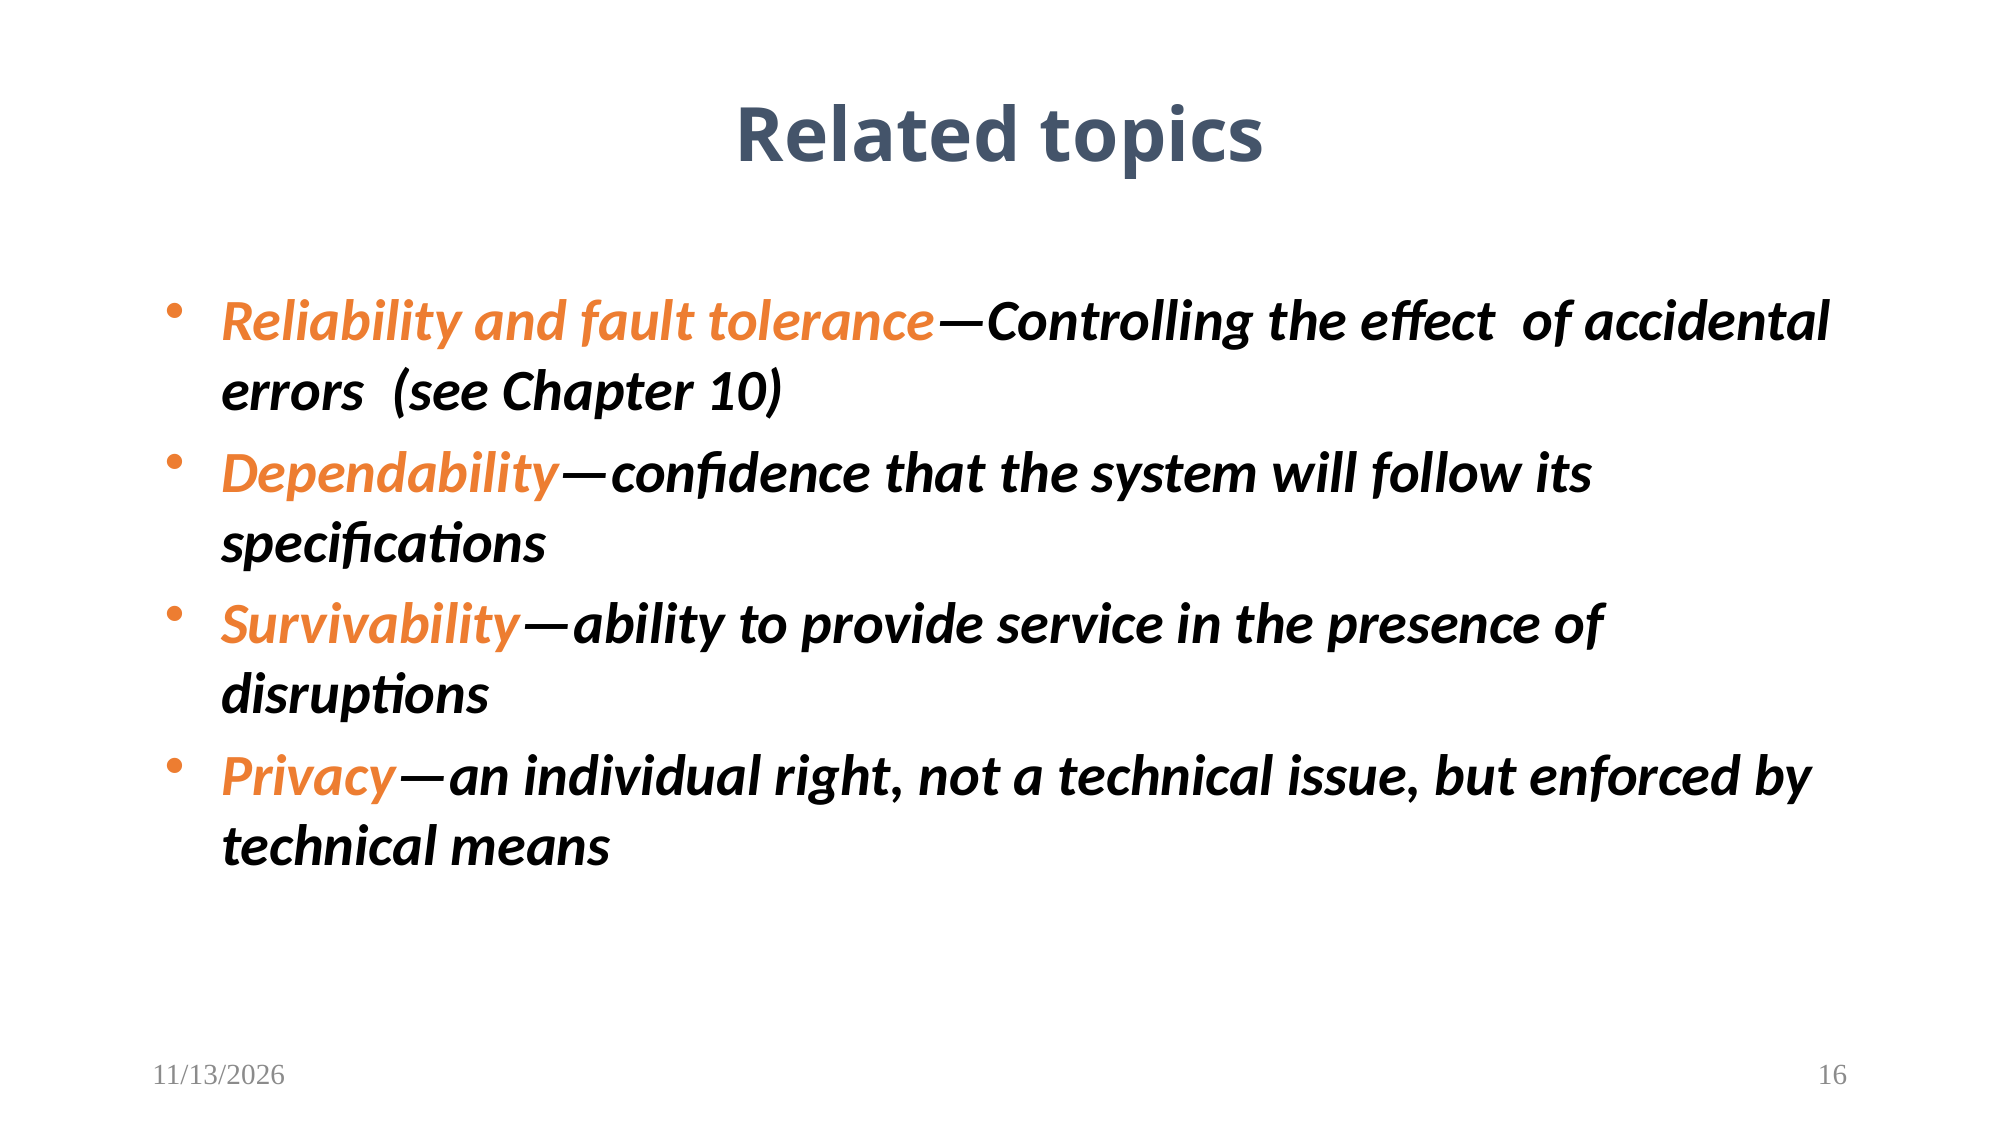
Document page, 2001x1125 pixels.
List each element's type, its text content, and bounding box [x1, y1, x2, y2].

text_box Related topics [150, 37, 1850, 225]
text_box Reliability and fault tolerance—Controlling the effect of accidental errors (see Chapter 10) Dependability—confidence that the system will follow its specifications Survivability—ability to provide service in the presence of disruptions Privacy—an individual right, not a technical issue, but enforced by technical means [150, 275, 1850, 1000]
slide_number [137, 1042, 588, 1103]
slide_number 16 [1412, 1042, 1863, 1103]
